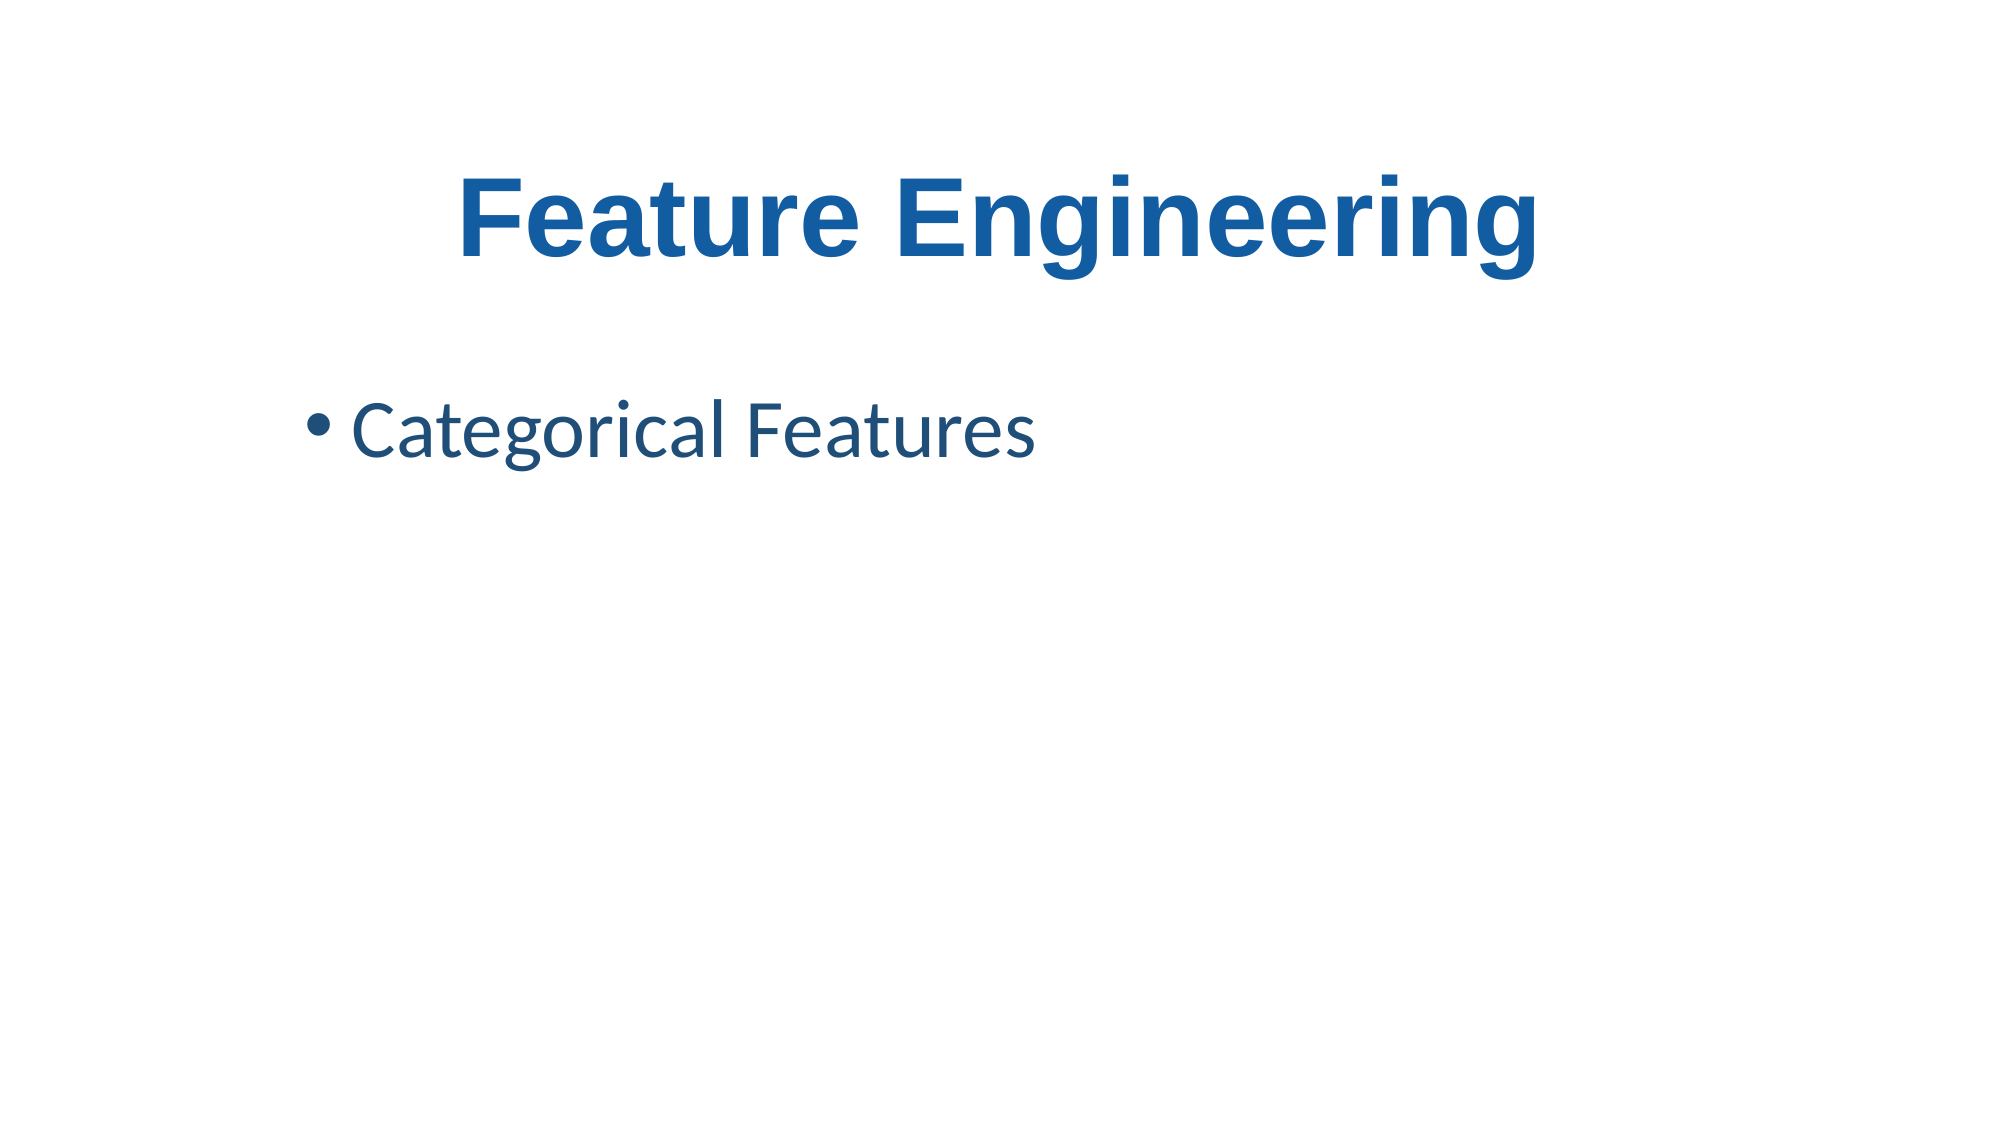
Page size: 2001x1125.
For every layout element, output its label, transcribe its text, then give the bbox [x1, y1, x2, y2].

title Feature Engineering [137, 102, 1863, 337]
text_box Categorical Features [289, 366, 1132, 482]
